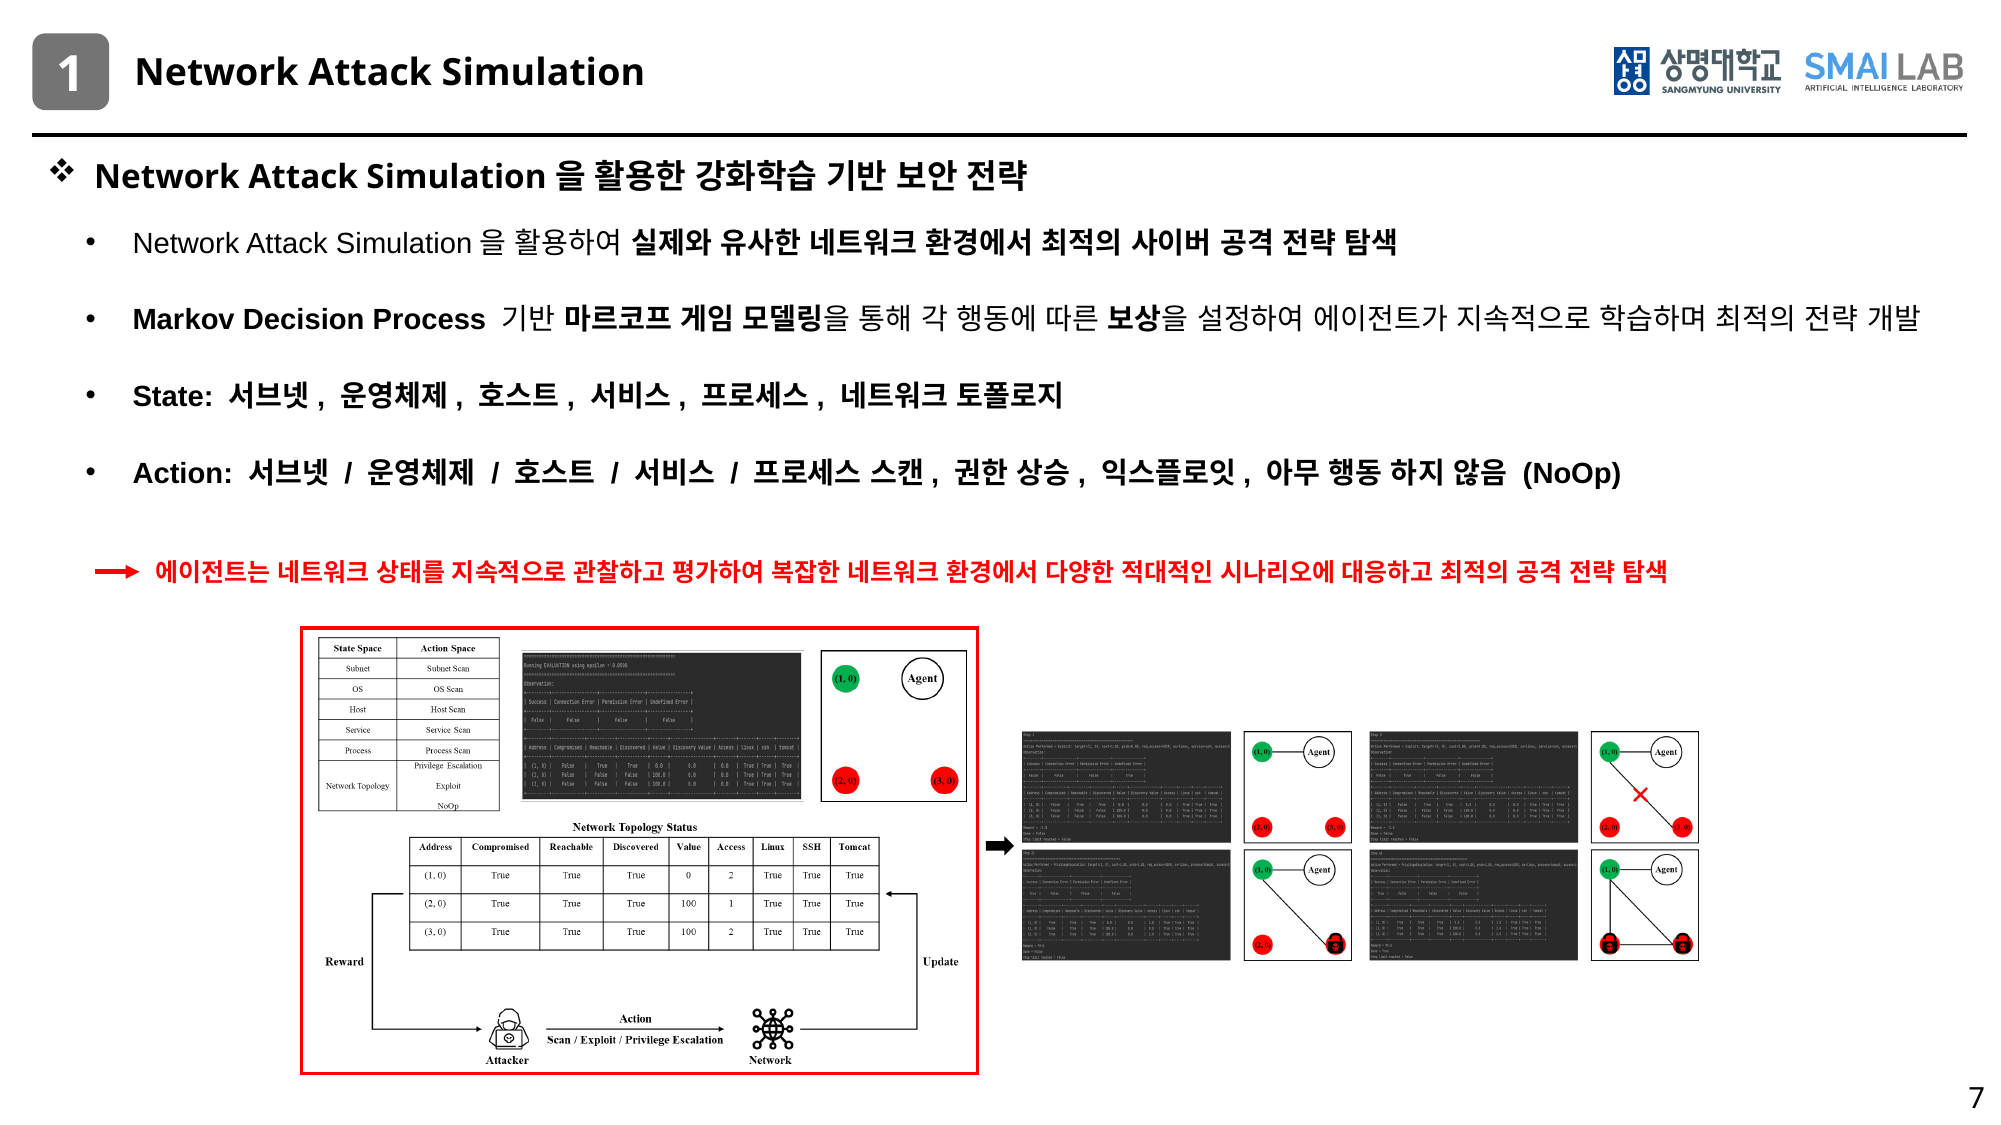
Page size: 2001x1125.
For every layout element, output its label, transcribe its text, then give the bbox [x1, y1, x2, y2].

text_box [31, 32, 714, 111]
text_box Network Attack Simulation을 활용하여 실제와 유사한 네트워크 환경에서 최적의 사이버 공격 전략 탐색 Markov Decision Process 기반 마르코프 게임 모델링을 통해 각 행동에 따른 보상을 설정하여 에이전트가 지속적으로 학습하며 최적의 전략 개발 State: 서브넷, 운영체제, 호스트, 서비스, 프로세스, 네트워크 토폴로지 Action: 서브넷 / 운영체제 / 호스트 / 서비스 / 프로세스 스캔, 권한 상승, 익스플로잇, 아무 행동 하지 않음 (NoOp) [70, 216, 1993, 497]
text_box 에이전트는 네트워크 상태를 지속적으로 관찰하고 평가하여 복잡한 네트워크 환경에서 다양한 적대적인 시나리오에 대응하고 최적의 공격 전략 탐색 [140, 549, 1895, 594]
slide_number 7 [1550, 1073, 2000, 1125]
picture [1613, 46, 1782, 96]
picture [1800, 46, 1968, 96]
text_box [300, 627, 1700, 1074]
text_box Network Attack Simulation을 활용한 강화학습 기반 보안 전략 [32, 147, 1252, 203]
